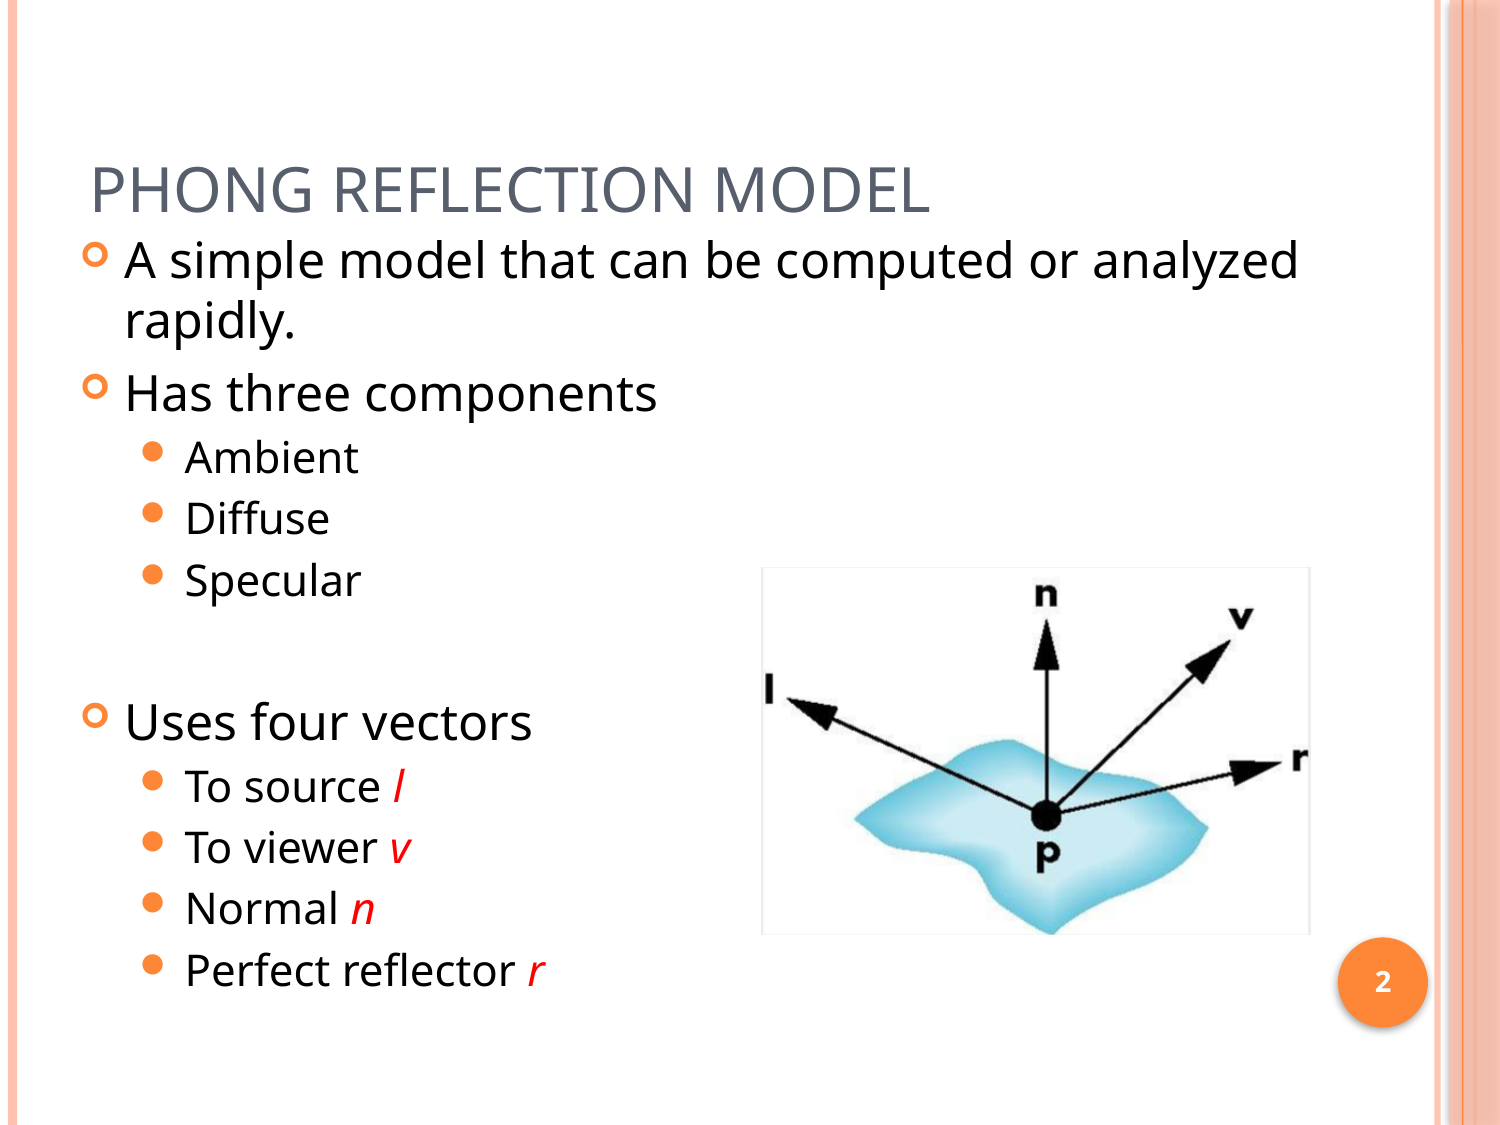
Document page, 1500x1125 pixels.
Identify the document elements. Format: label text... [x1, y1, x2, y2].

slide_number 2 [1333, 940, 1434, 1027]
title Phong reflection model [75, 45, 1300, 221]
list A simple model that can be computed or analyzed rapidly. Has three components Ambient Diffuse Specular Uses four vectors To source l To viewer v Normal n Perfect reflector r [64, 221, 1397, 1048]
picture [760, 566, 1312, 936]
